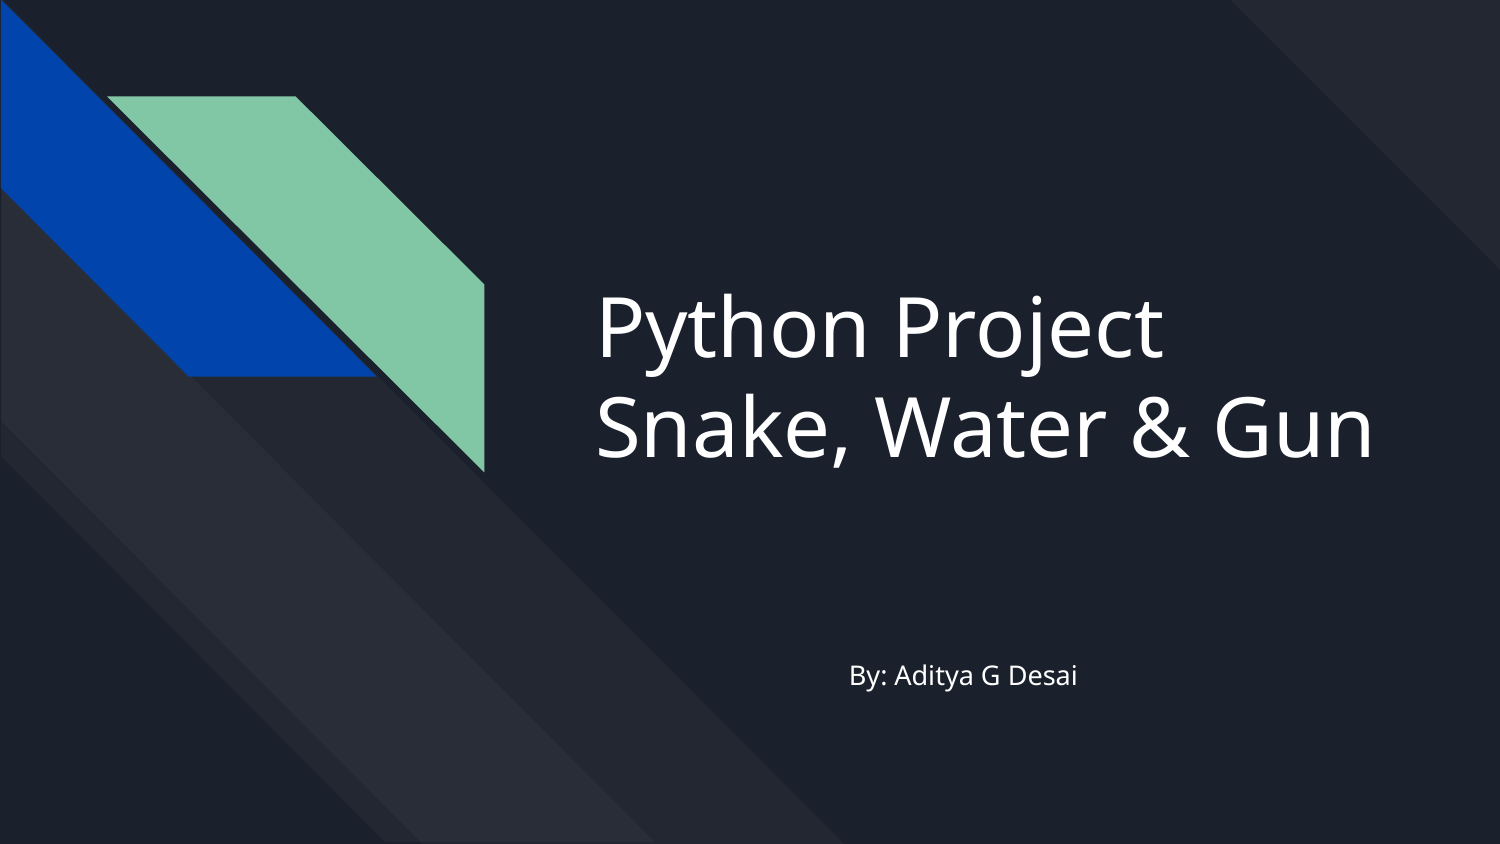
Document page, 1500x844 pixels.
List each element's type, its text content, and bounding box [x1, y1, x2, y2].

subtitle By: Aditya G Desai [833, 643, 1404, 727]
title Python Project Snake, Water & Gun [580, 258, 1404, 518]
